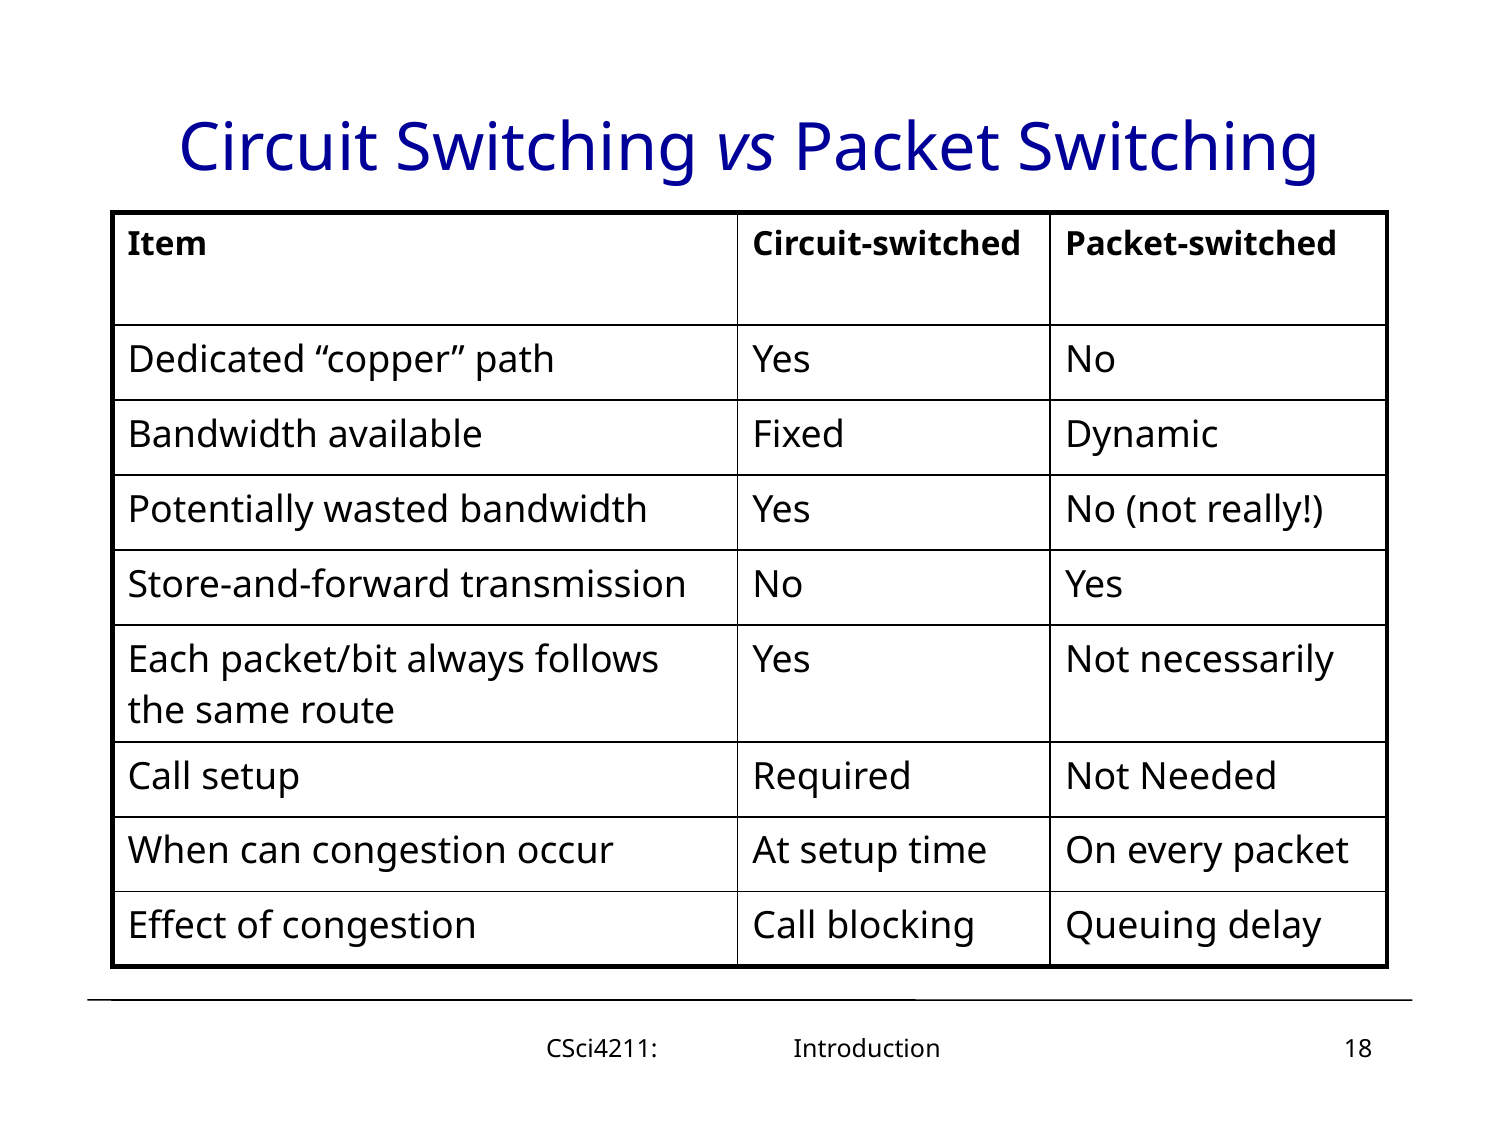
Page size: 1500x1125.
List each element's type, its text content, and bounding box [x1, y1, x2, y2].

table_cell Effect of congestion [115, 892, 737, 964]
table_cell Required [738, 743, 1049, 816]
footer CSci4211: Introduction [499, 1024, 988, 1101]
title Circuit Switching vs Packet Switching [112, 50, 1388, 210]
slide_number 18 [1074, 1024, 1388, 1101]
table_cell Fixed [738, 401, 1049, 474]
table_cell On every packet [1051, 818, 1385, 891]
table_cell Yes [1051, 551, 1385, 624]
table_cell Queuing delay [1051, 892, 1385, 964]
table_cell Not necessarily [1051, 626, 1385, 741]
table_cell Dedicated “copper” path [115, 326, 737, 399]
table_cell No [1051, 326, 1385, 399]
table_cell Yes [738, 326, 1049, 399]
table_header Item [115, 215, 737, 324]
table_cell Call setup [115, 743, 737, 816]
table_cell Not Needed [1051, 743, 1385, 816]
table_cell At setup time [738, 818, 1049, 891]
table_cell No [738, 551, 1049, 624]
table_cell When can congestion occur [115, 818, 737, 891]
table_header Packet-switched [1051, 215, 1385, 324]
table_cell Yes [738, 626, 1049, 741]
table_cell Each packet/bit always follows the same route [115, 626, 737, 741]
table_cell Store-and-forward transmission [115, 551, 737, 624]
table_cell Yes [738, 476, 1049, 549]
table_cell Potentially wasted bandwidth [115, 476, 737, 549]
table_cell Dynamic [1051, 401, 1385, 474]
table_header Circuit-switched [738, 215, 1049, 324]
table_cell Call blocking [738, 892, 1049, 964]
table_cell No (not really!) [1051, 476, 1385, 549]
table_cell Bandwidth available [115, 401, 737, 474]
